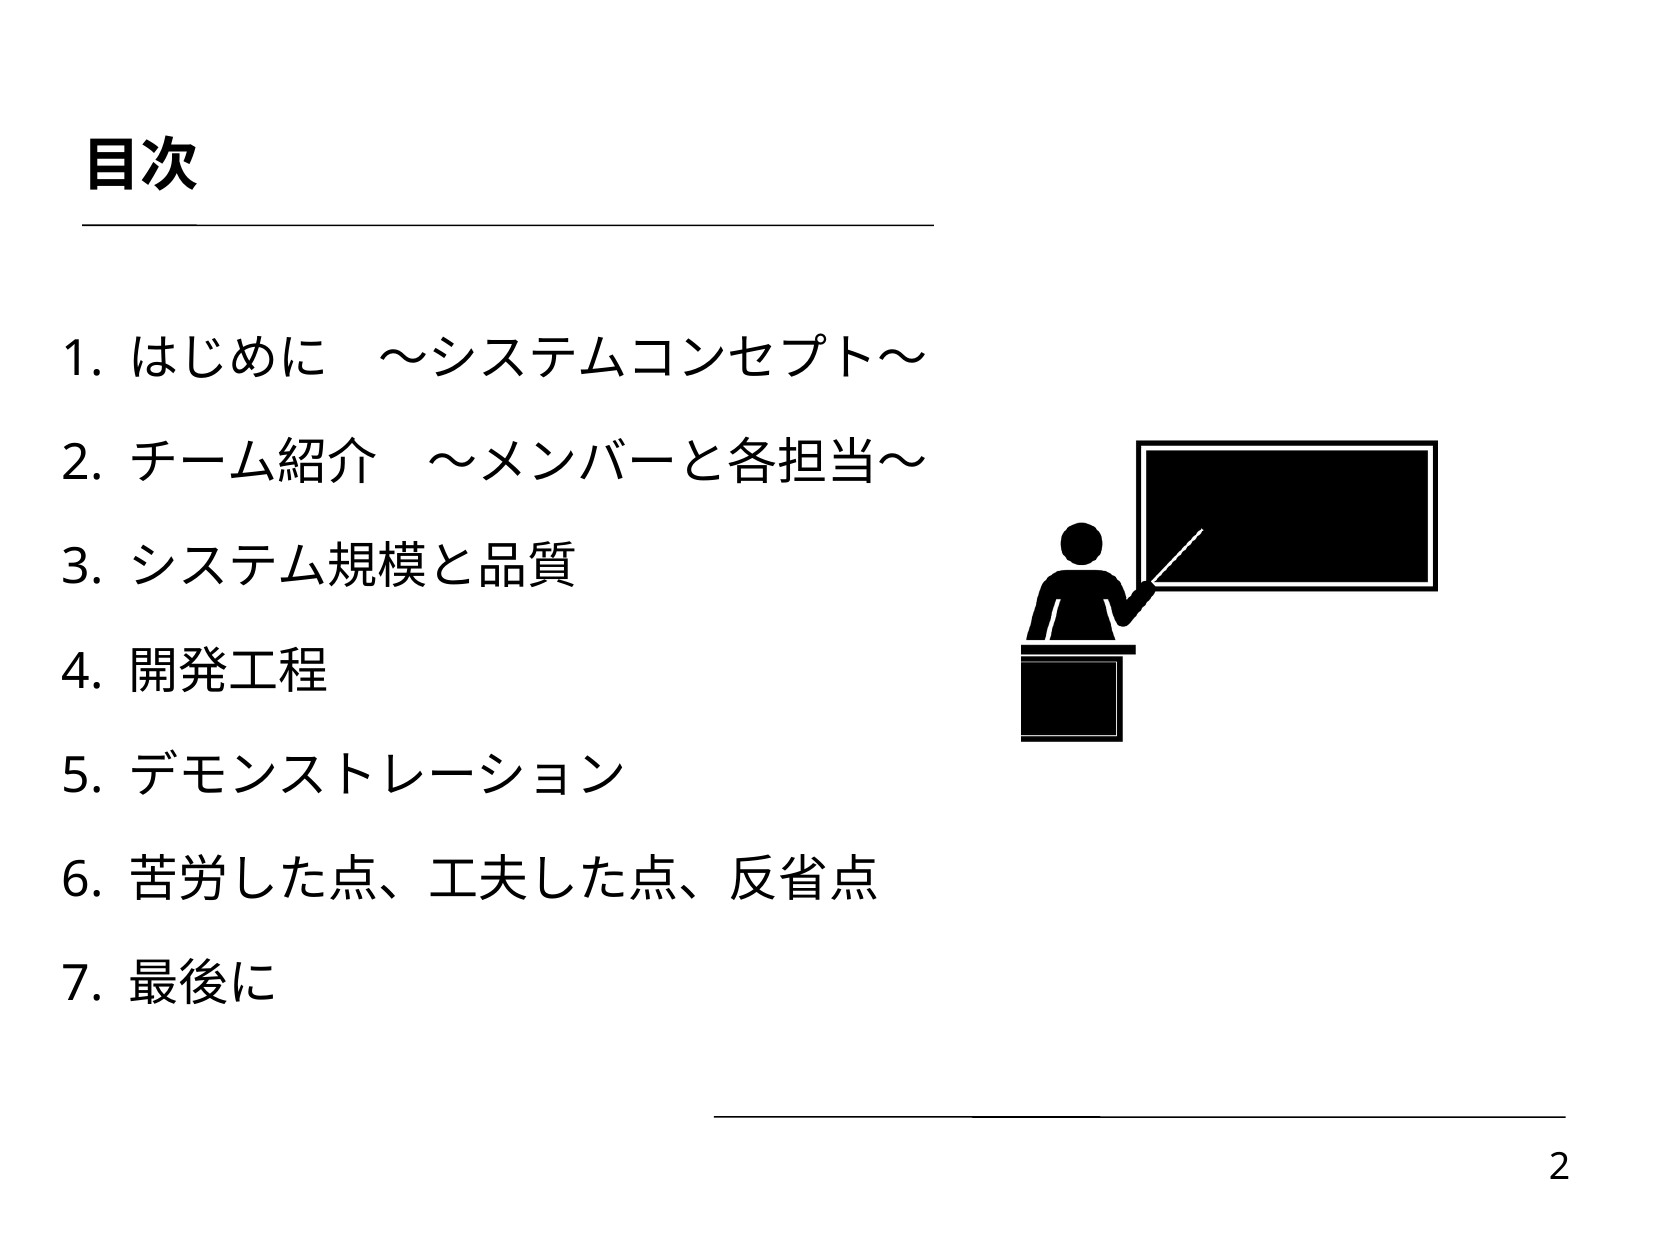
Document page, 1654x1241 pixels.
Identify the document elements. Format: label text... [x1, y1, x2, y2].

text_box 1. はじめに ～システムコンセプト～ 2. チーム紹介 ～メンバーと各担当～ 3. システム規模と品質 4. 開発工程 5. デモンストレーション 6. 苦労した点、工夫した点、反省点 7. 最後に [43, 310, 1529, 1013]
text_box ‹#› [1185, 1129, 1571, 1215]
picture [1021, 440, 1438, 742]
text_box 目次 [82, 49, 1571, 257]
